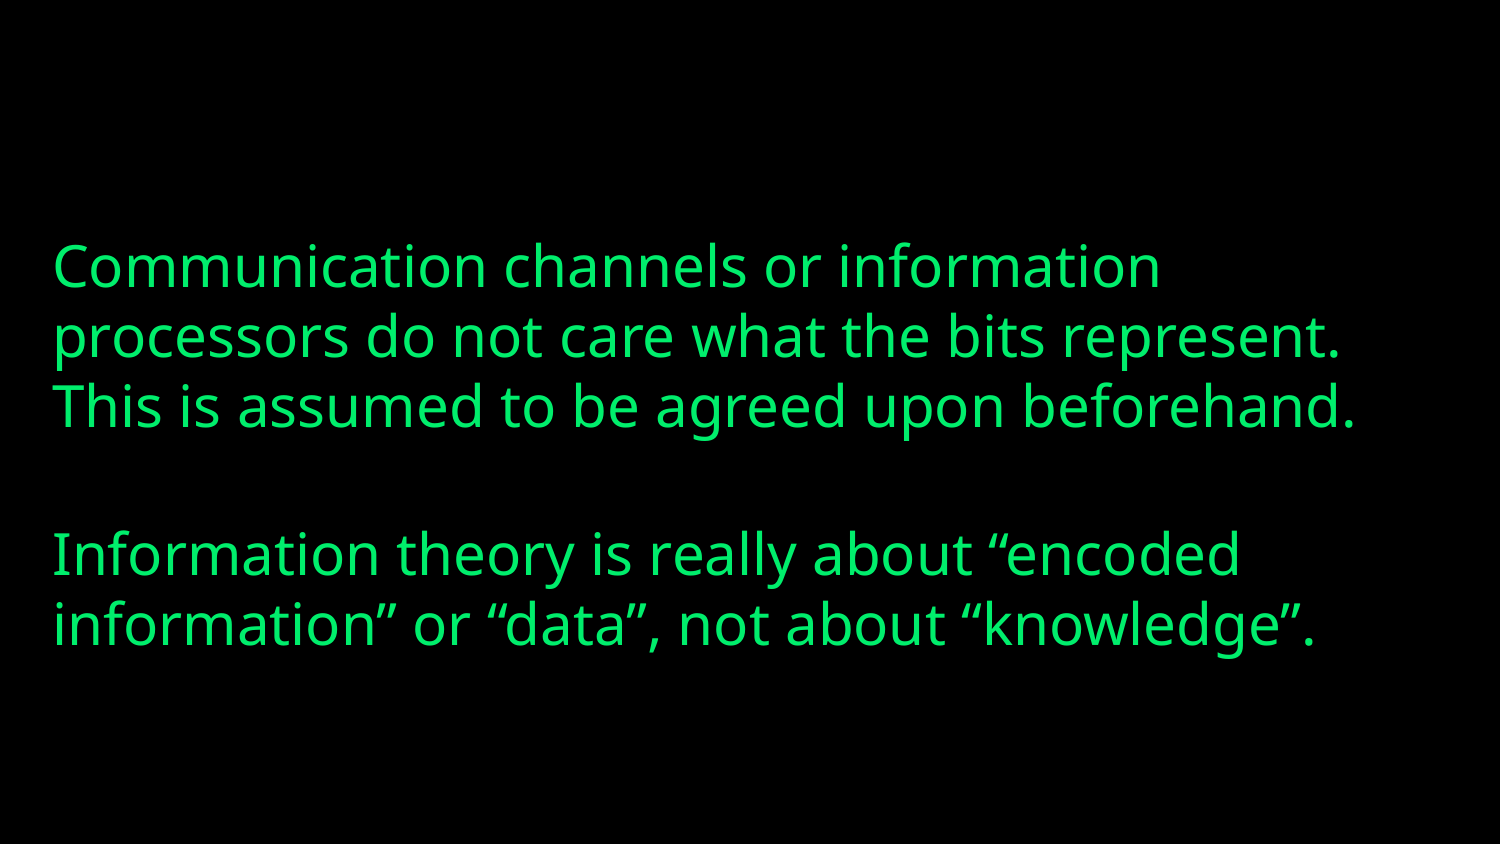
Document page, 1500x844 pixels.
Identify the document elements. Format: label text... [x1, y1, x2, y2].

text_box Information theory is really about “encoded information” or “data”, not about “knowledge”. [37, 509, 1475, 664]
text_box Communication channels or information processors do not care what the bits represent. This is assumed to be agreed upon beforehand. [37, 221, 1475, 447]
